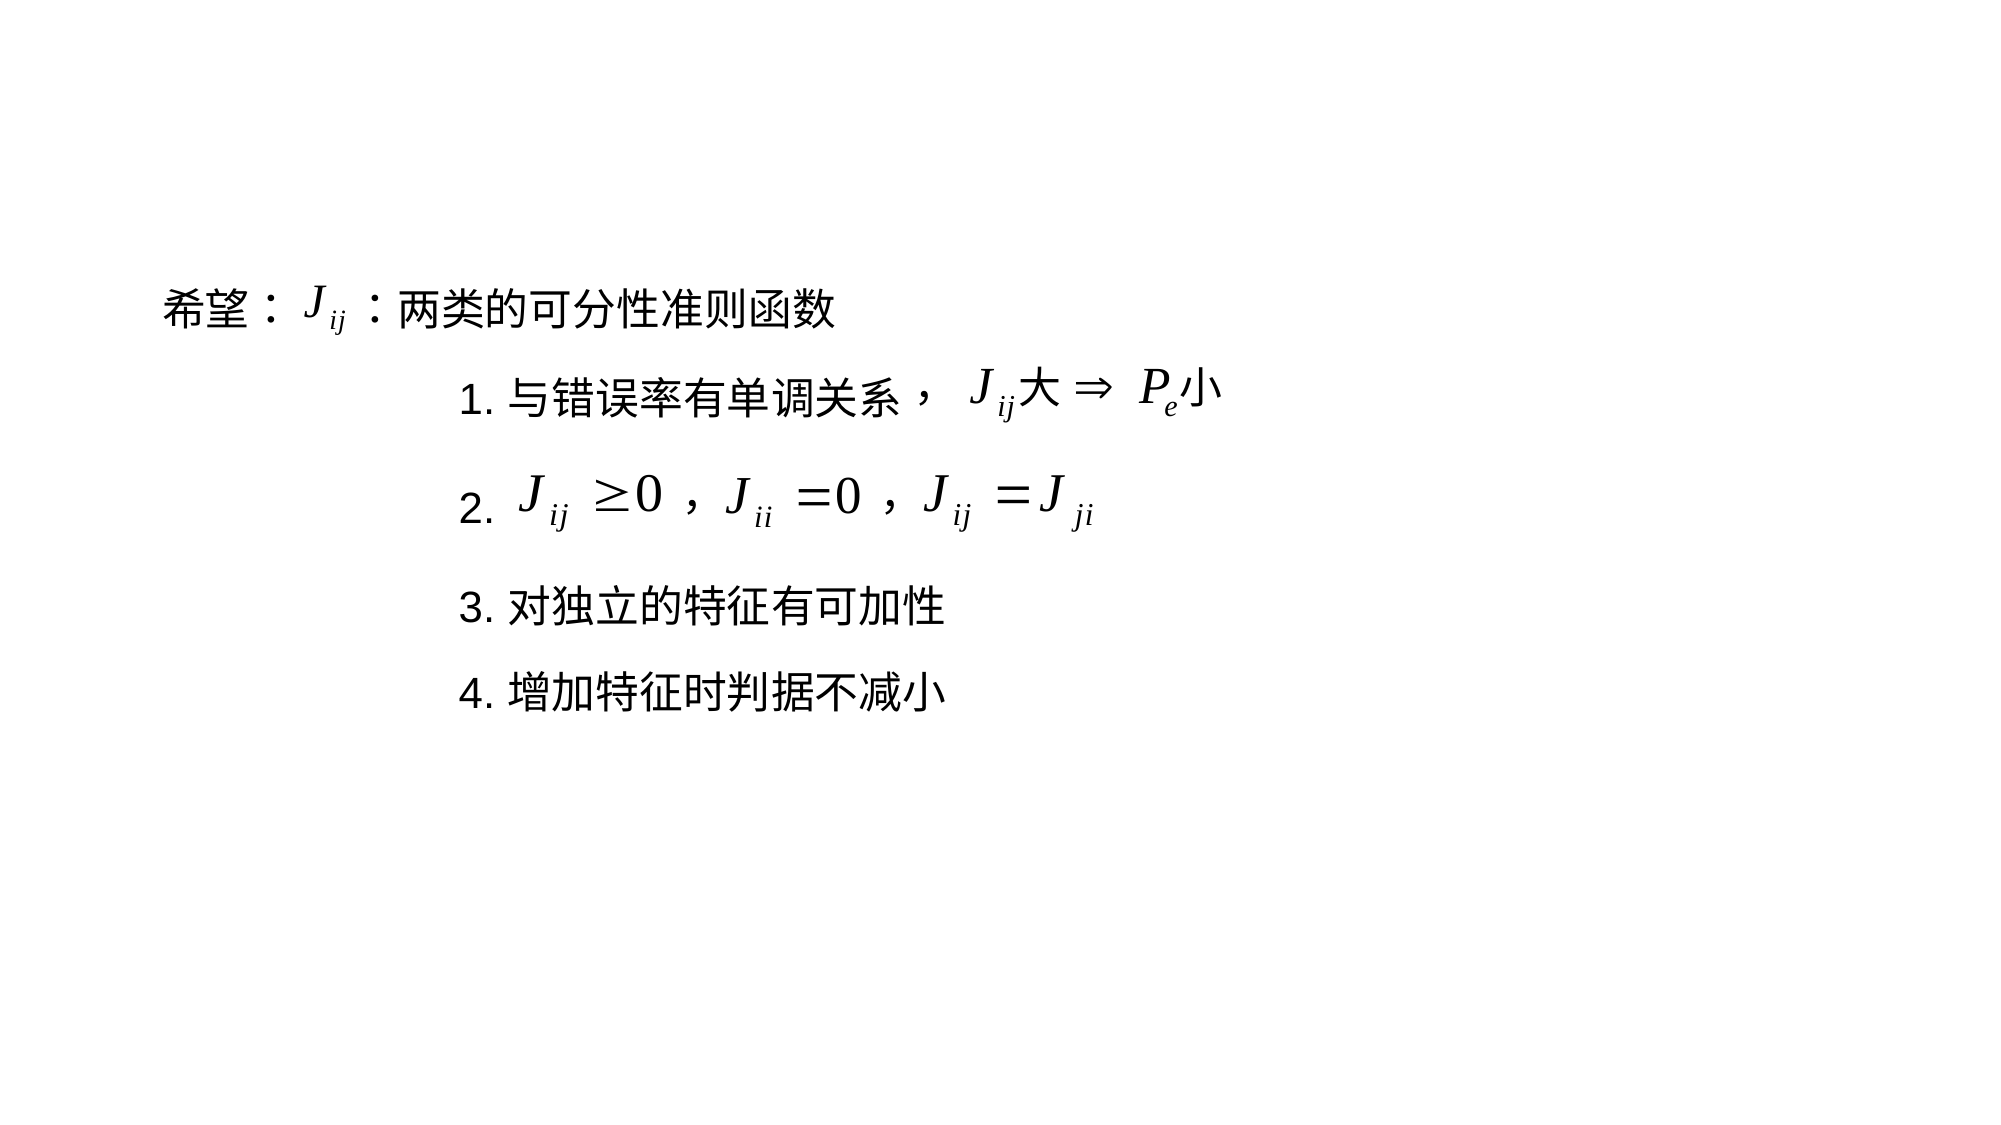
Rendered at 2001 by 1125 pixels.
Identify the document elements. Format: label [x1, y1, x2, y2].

list [162, 264, 1783, 736]
